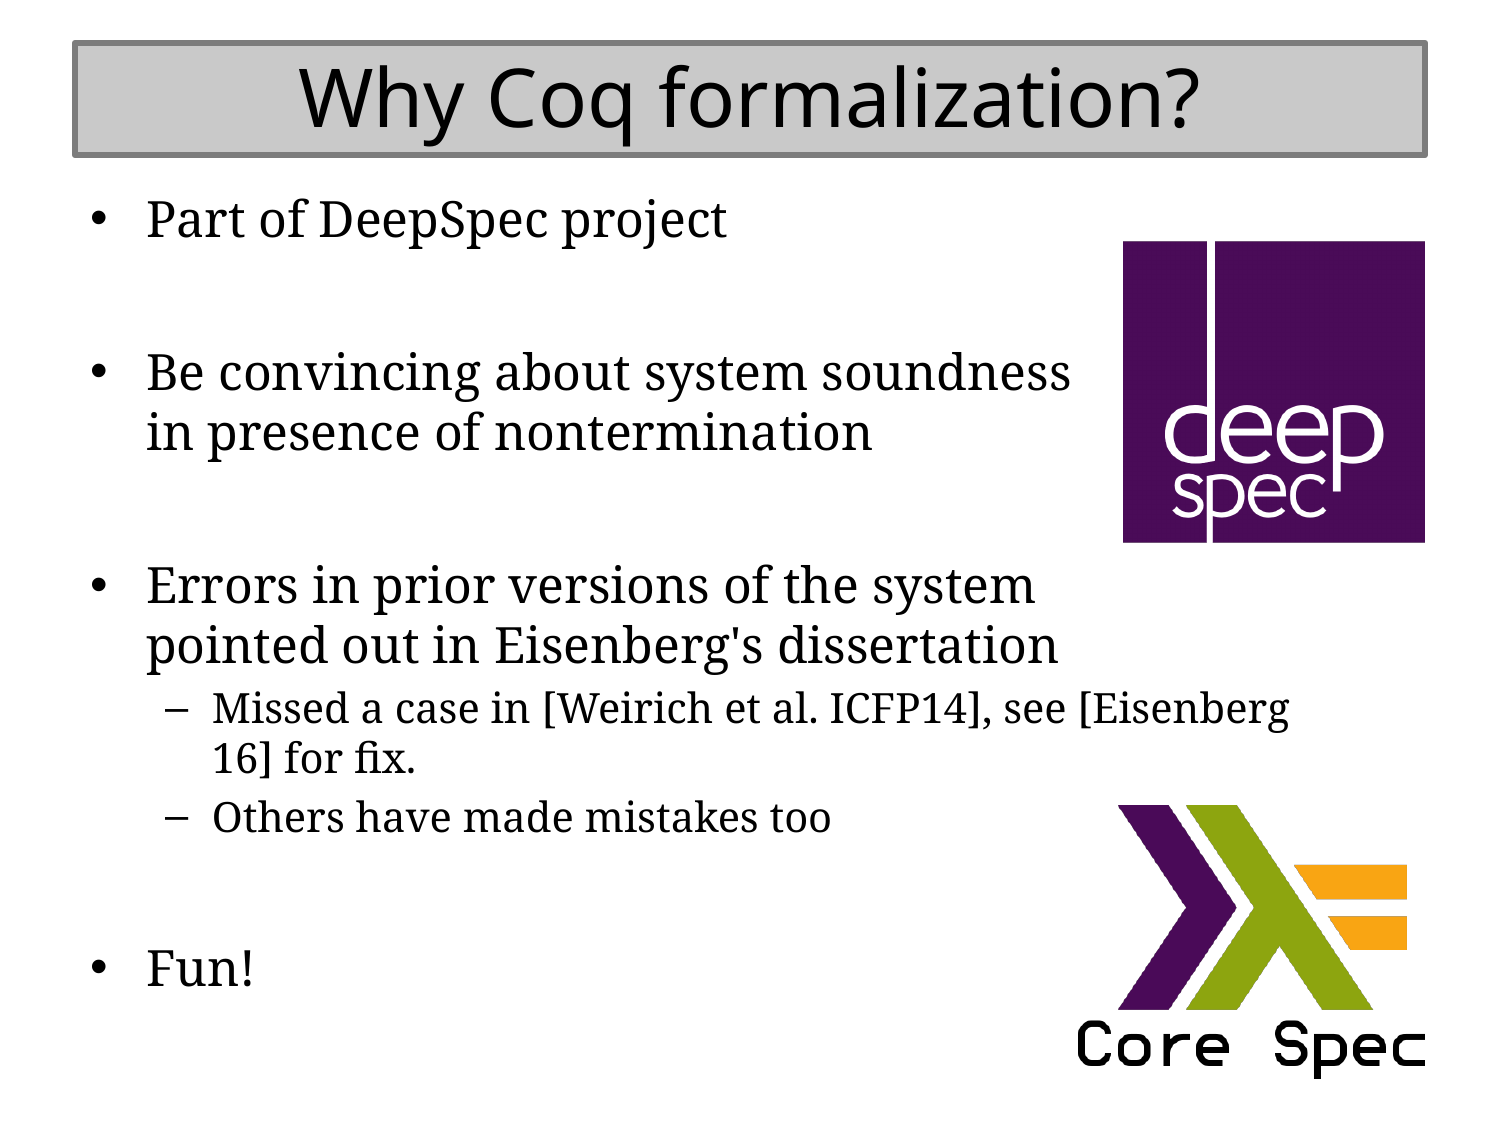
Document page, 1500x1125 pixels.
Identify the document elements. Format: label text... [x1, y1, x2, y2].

list Part of DeepSpec project Be convincing about system soundness in presence of nontermination Errors in prior versions of the system pointed out in Eisenberg's dissertation Missed a case in [Weirich et al. ICFP14], see [Eisenberg 16] for fix. Others have made mistakes too Fun! [75, 179, 1311, 1038]
picture [1123, 241, 1426, 544]
picture [1078, 804, 1426, 1080]
title Why Coq formalization? [72, 40, 1428, 158]
